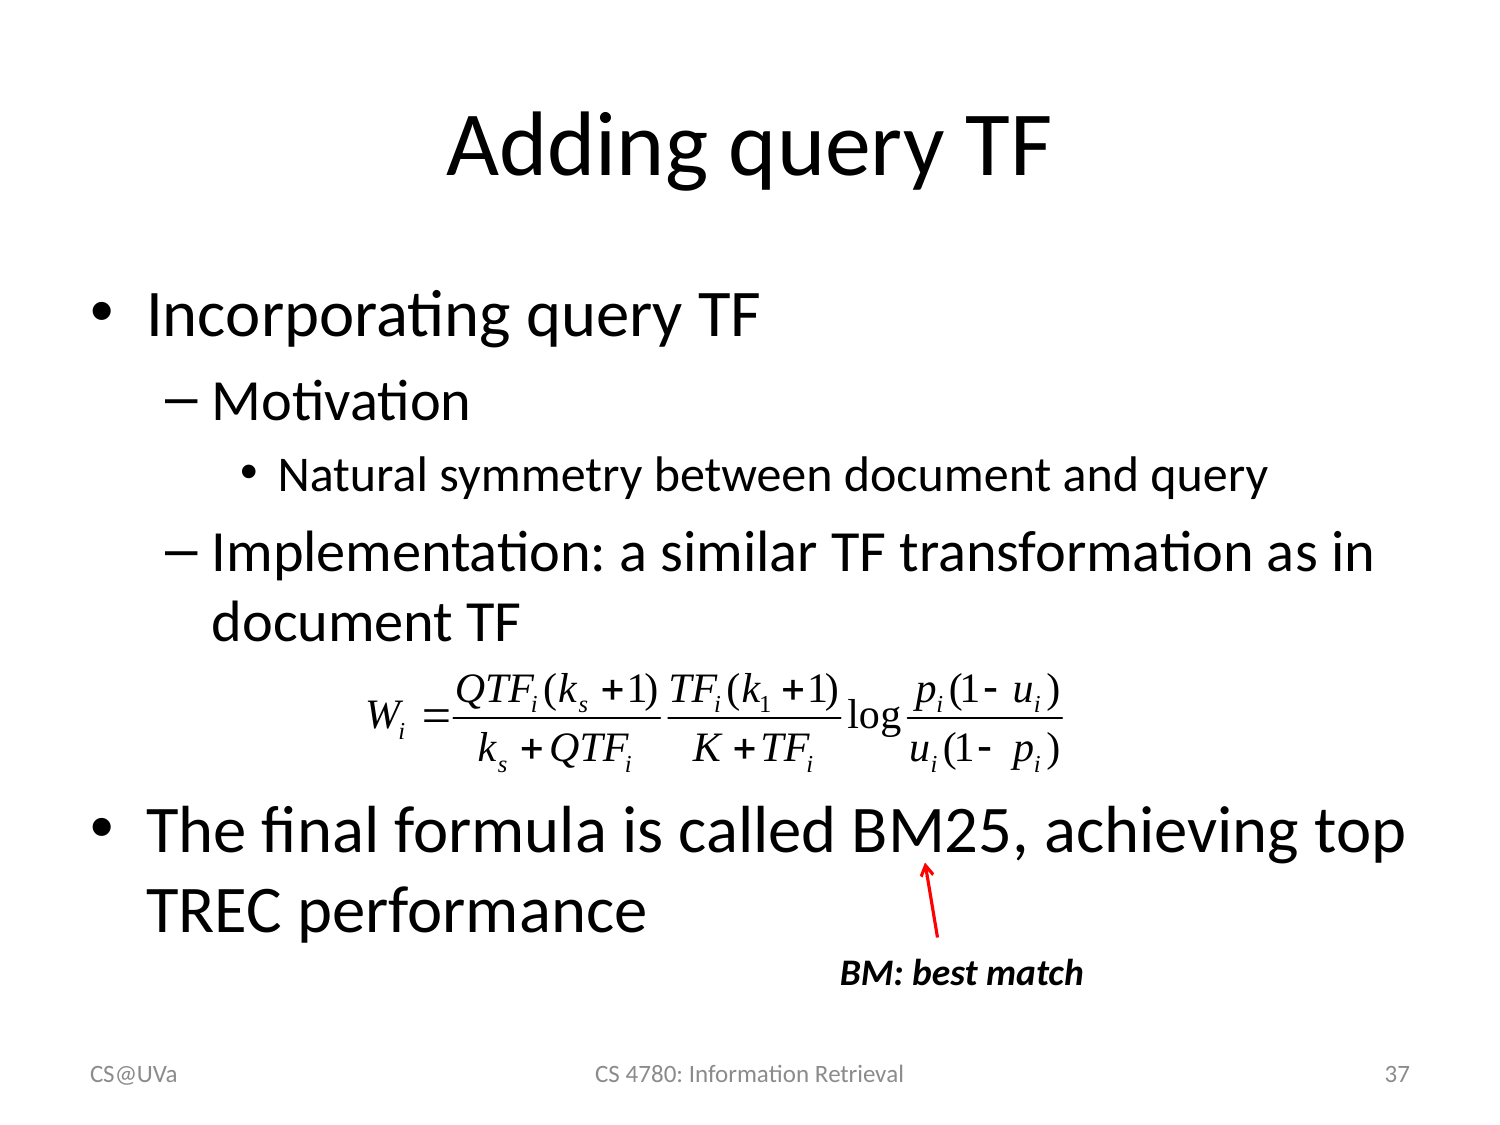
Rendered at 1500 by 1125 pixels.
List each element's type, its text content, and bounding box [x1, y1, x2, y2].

footer CS 4780: Information Retrieval [512, 1042, 988, 1103]
slide_number CS@UVa [75, 1042, 425, 1103]
list Incorporating query TF Motivation Natural symmetry between document and query Implementation: a similar TF transformation as in document TF The final formula is called BM25, achieving top TREC performance [75, 262, 1425, 1005]
slide_number 37 [1074, 1042, 1425, 1103]
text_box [362, 662, 1070, 782]
title Adding query TF [75, 45, 1425, 233]
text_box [824, 862, 1113, 1002]
